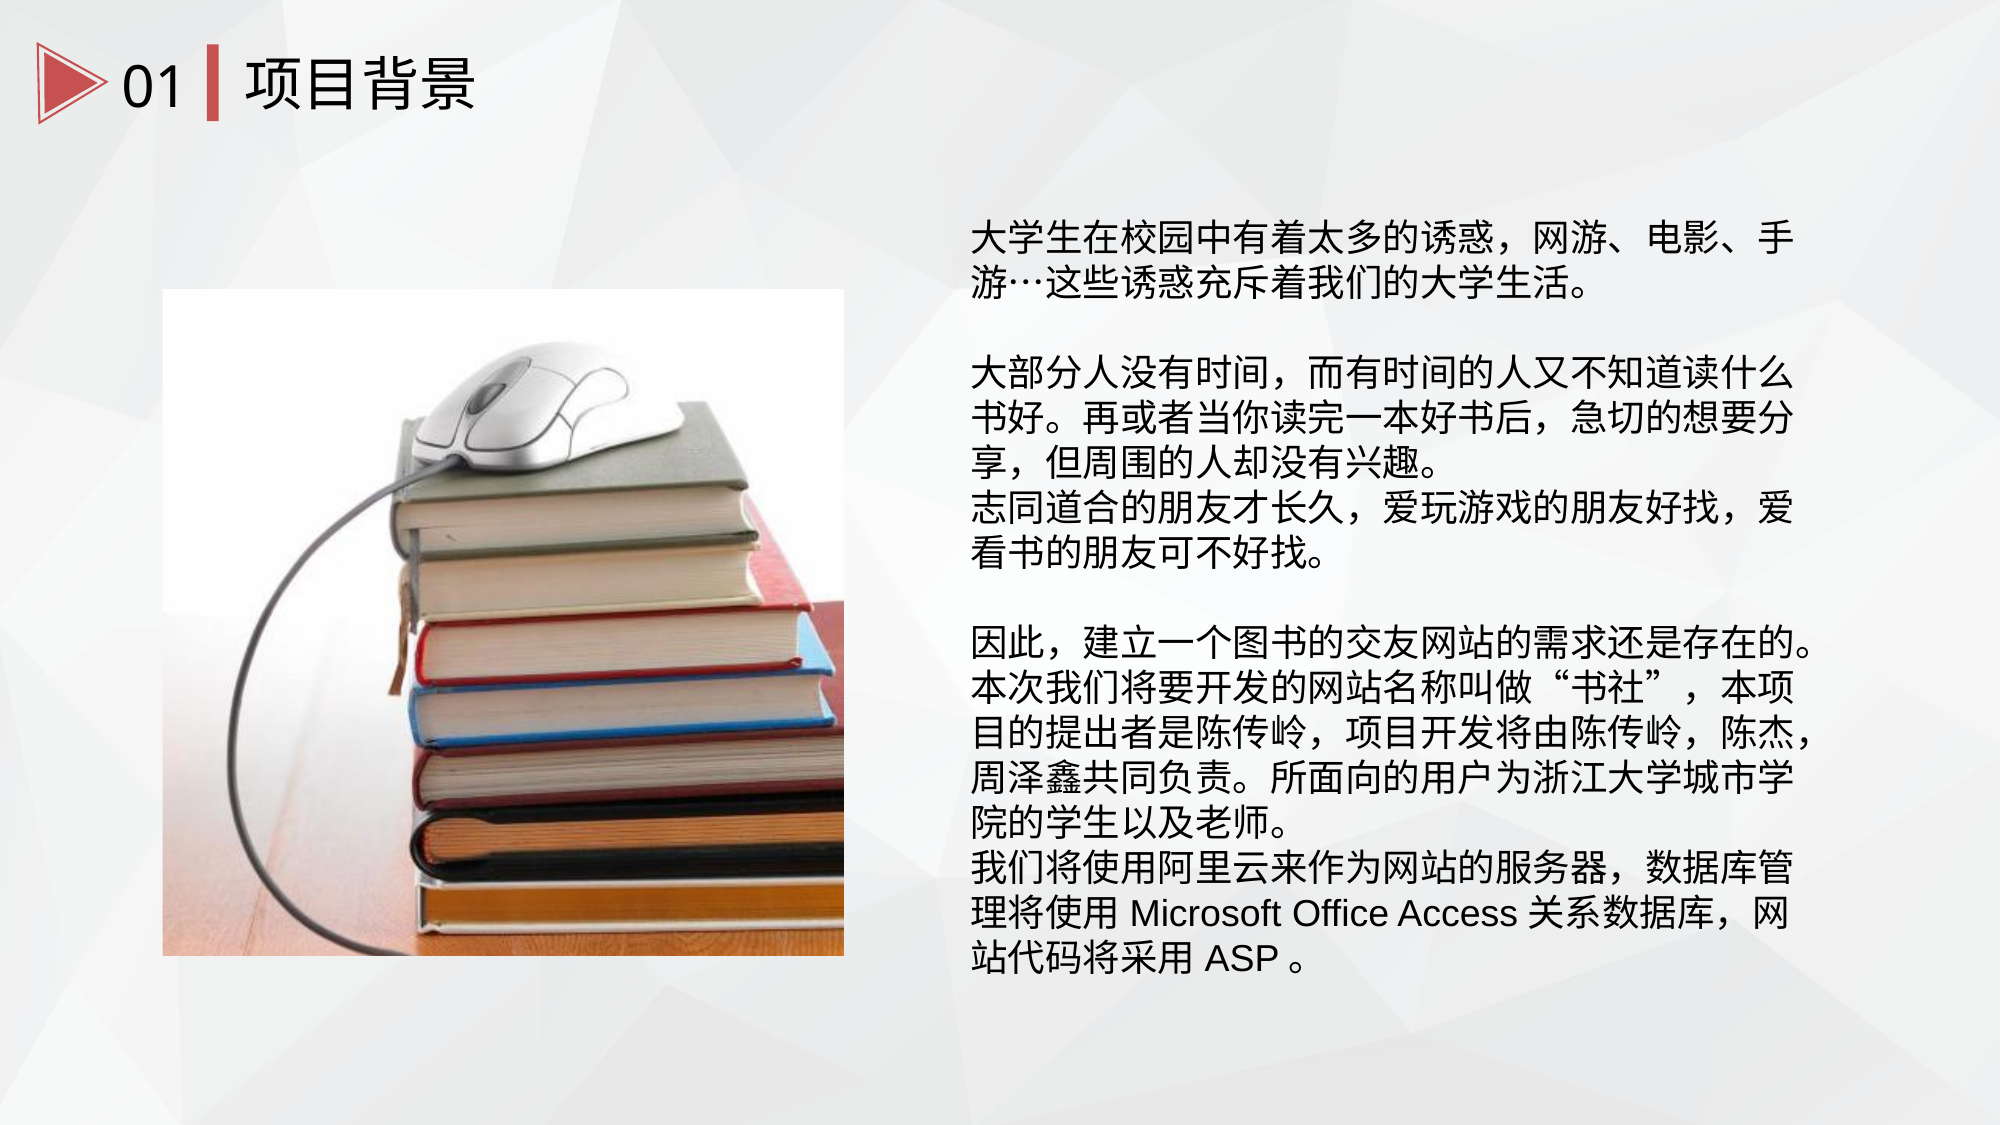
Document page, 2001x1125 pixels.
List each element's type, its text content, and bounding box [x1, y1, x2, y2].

text_box 项目背景 [229, 39, 1073, 125]
text_box 01 [106, 41, 219, 127]
text_box 大学生在校园中有着太多的诱惑，网游、电影、手游…这些诱惑充斥着我们的大学生活。 大部分人没有时间，而有时间的人又不知道读什么书好。再或者当你读完一本好书后，急切的想要分享，但周围的人却没有兴趣。 志同道合的朋友才长久，爱玩游戏的朋友好找，爱看书的朋友可不好找。 因此，建立一个图书的交友网站的需求还是存在的。 本次我们将要开发的网站名称叫做“书社”，本项目的提出者是陈传岭，项目开发将由陈传岭，陈杰，周泽鑫共同负责。所面向的用户为浙江大学城市学院的学生以及老师。 我们将使用阿里云来作为网站的服务器，数据库管理将使用Microsoft Office Access关系数据库，网站代码将采用ASP。 [955, 206, 1838, 1031]
picture [0, 0, 2000, 1125]
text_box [28, 42, 108, 120]
